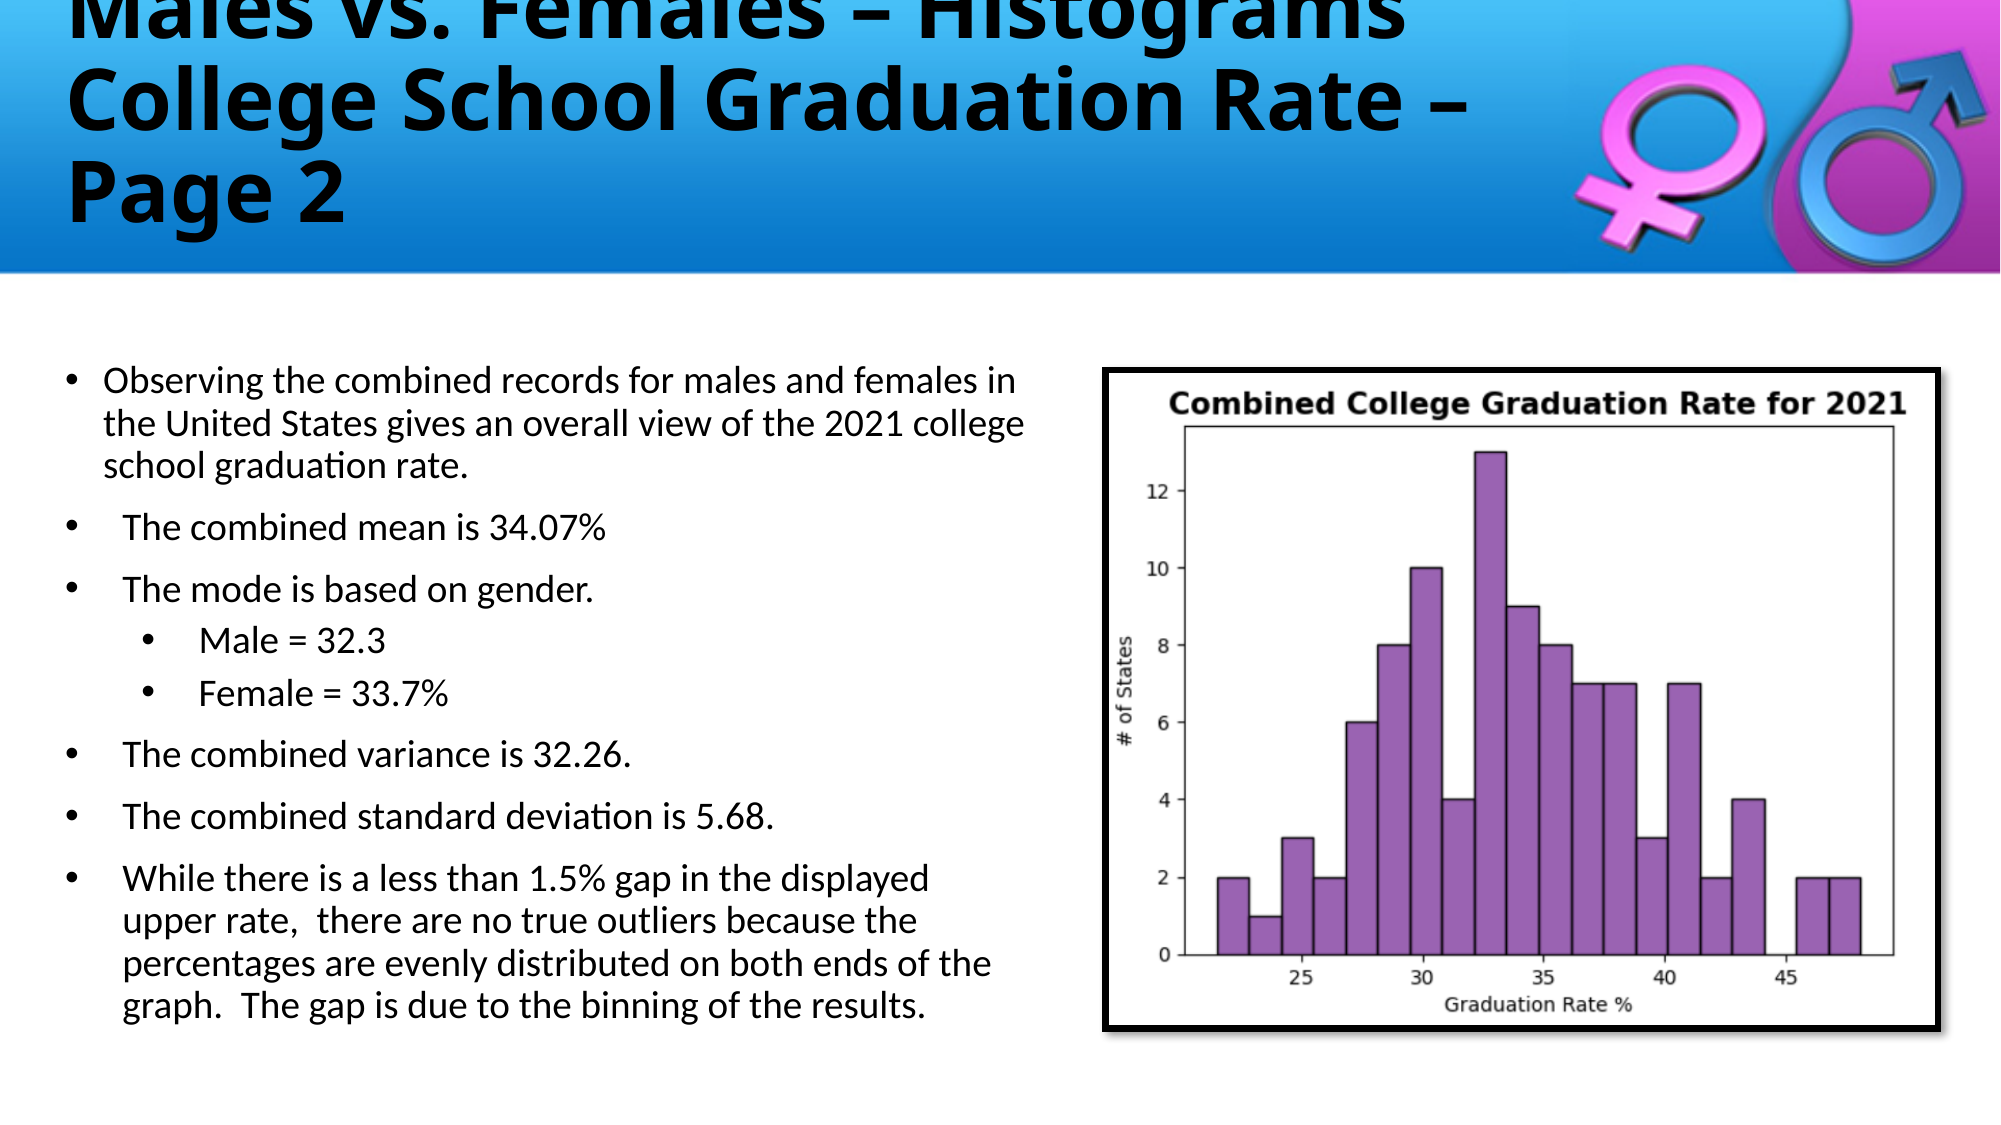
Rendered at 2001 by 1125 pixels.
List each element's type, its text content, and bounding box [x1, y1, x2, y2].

picture [0, 0, 2001, 1125]
list Observing the combined records for males and females in the United States gives an overall view of the 2021 college school graduation rate. The combined mean is 34.07% The mode is based on gender. Male = 32.3 Female = 33.7% The combined variance is 32.26. The combined standard deviation is 5.68. While there is a less than 1.5% gap in the displayed upper rate, there are no true outliers because the percentages are evenly distributed on both ends of the graph. The gap is due to the binning of the results. [50, 352, 1046, 1047]
text_box Males vs. Females – Histograms College School Graduation Rate – Page 2 [50, 16, 1563, 249]
